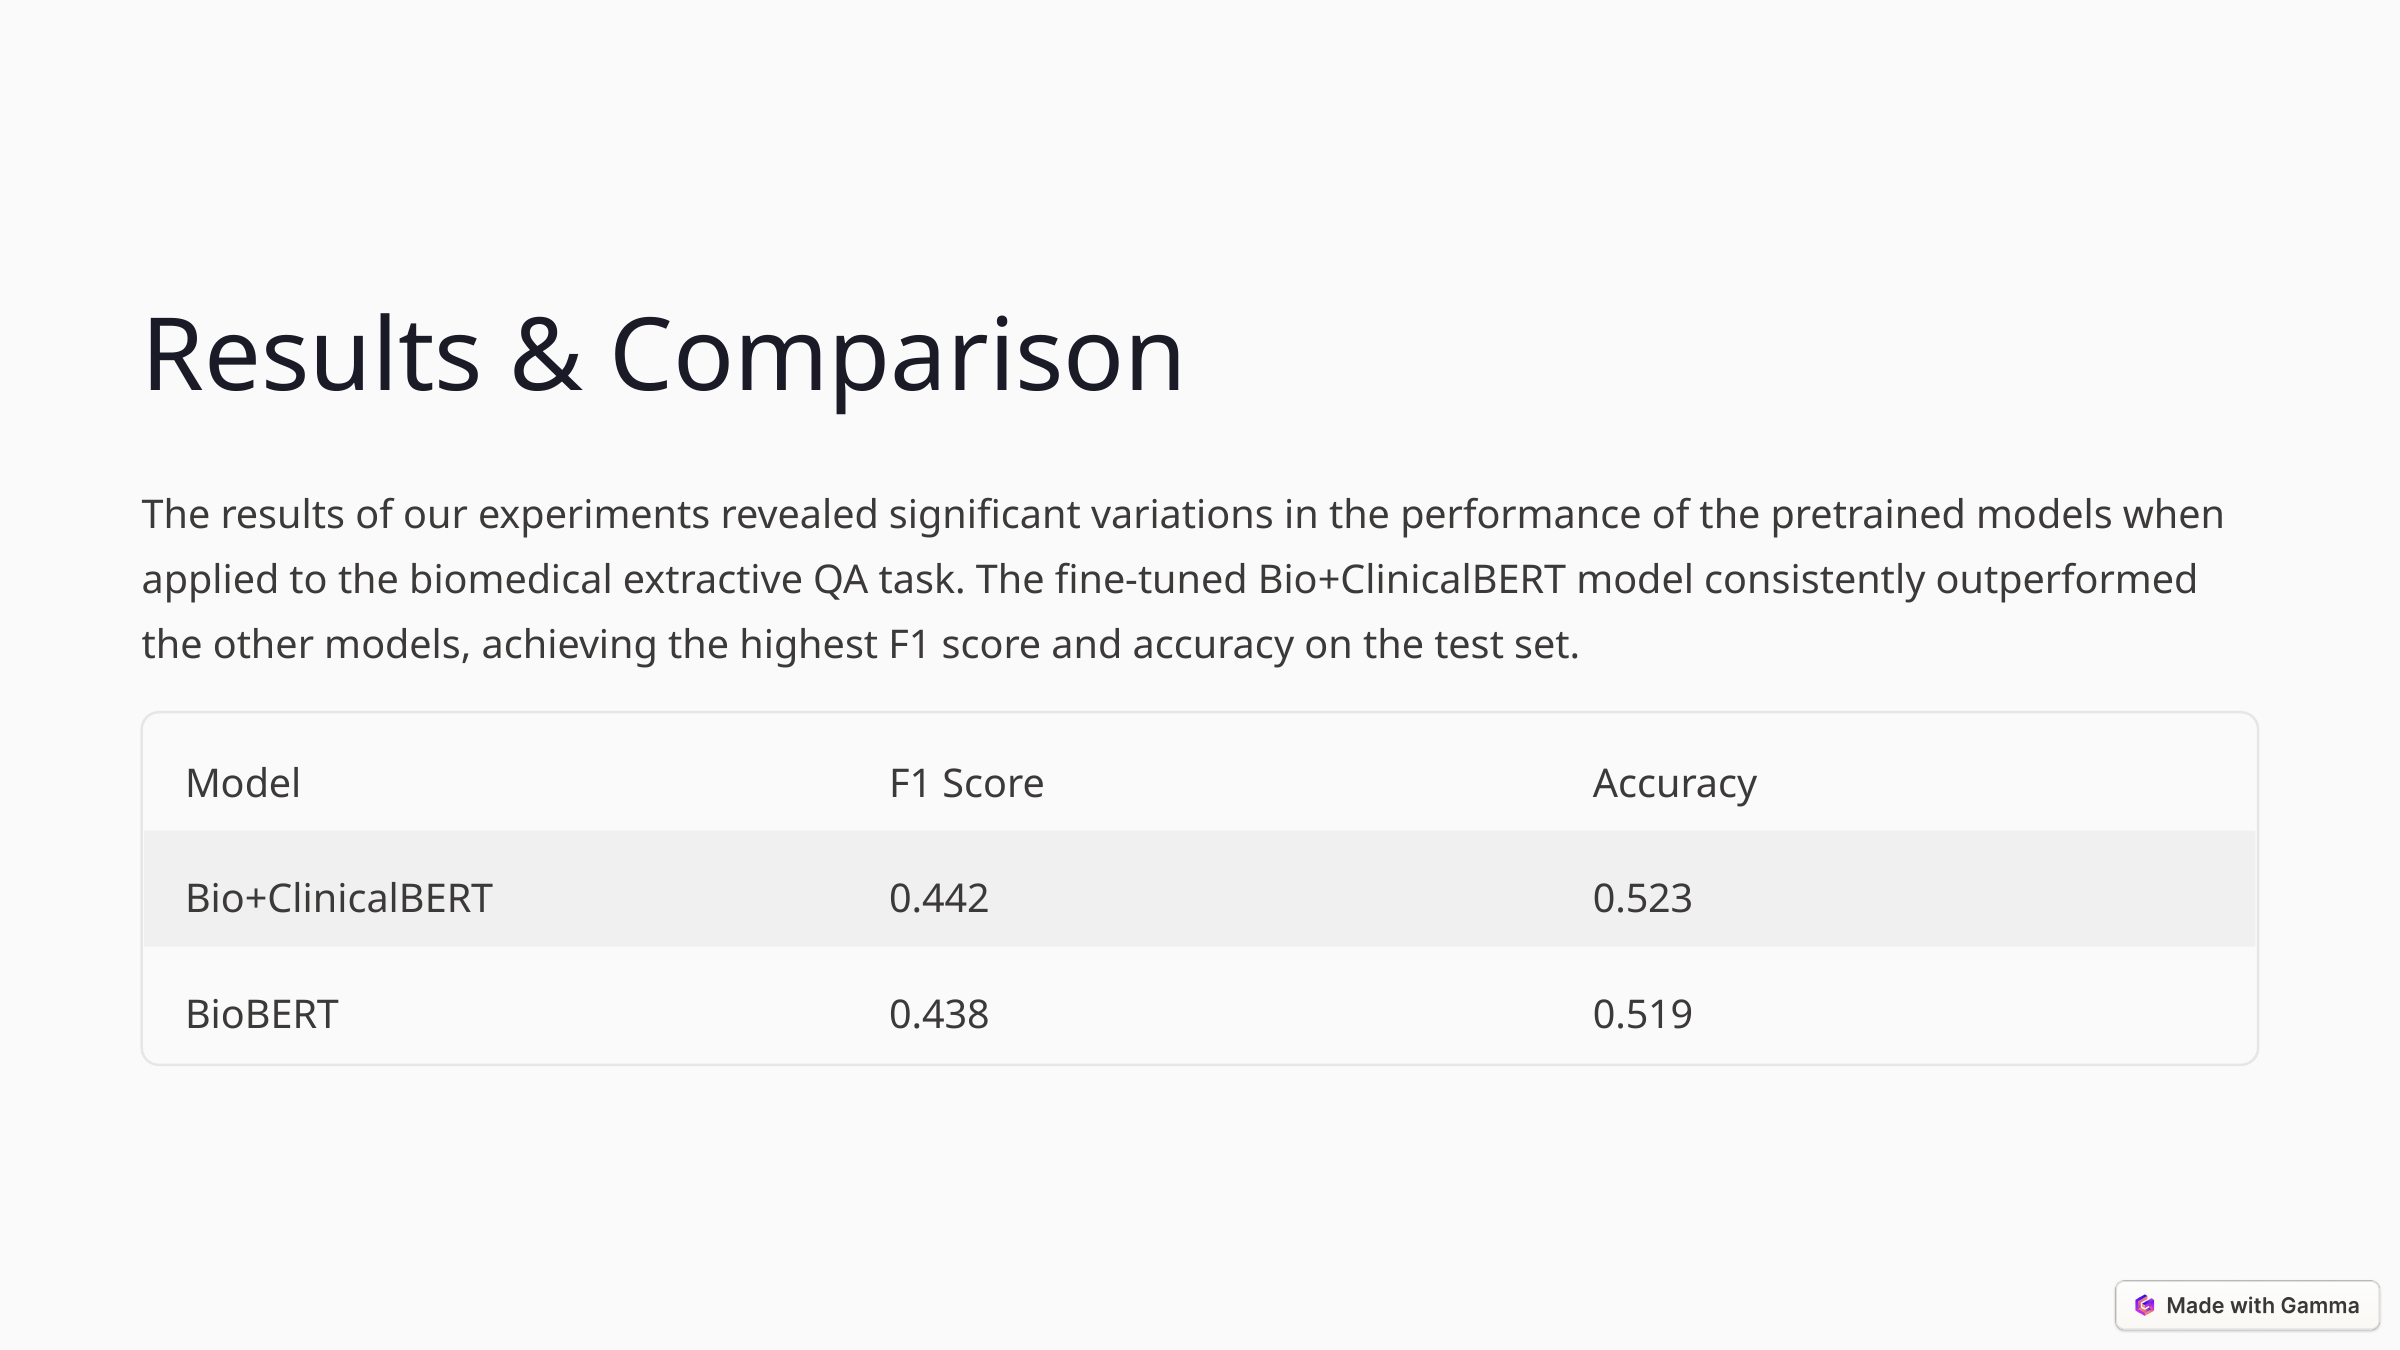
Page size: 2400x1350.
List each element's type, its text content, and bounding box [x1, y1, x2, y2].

text_box 0.519 [1592, 972, 2215, 1037]
text_box F1 Score [889, 740, 1511, 806]
text_box BioBERT [184, 972, 807, 1037]
text_box Model [184, 740, 807, 806]
text_box Bio+ClinicalBERT [184, 856, 807, 921]
text_box [144, 946, 2256, 1063]
text_box The results of our experiments revealed significant variations in the performance of the pretrained models when applied to the biomedical extractive QA task. The fine-tuned Bio+ClinicalBERT model consistently outperformed the other models, achieving the highest F1 score and accuracy on the test set. [141, 472, 2259, 667]
text_box Accuracy [1592, 740, 2215, 806]
text_box [144, 830, 2256, 946]
picture [2106, 1271, 2389, 1339]
text_box 0.438 [889, 972, 1511, 1037]
text_box Results & Comparison [141, 285, 1171, 412]
text_box 0.523 [1592, 856, 2215, 921]
text_box 0.442 [889, 856, 1511, 921]
text_box [144, 714, 2256, 830]
